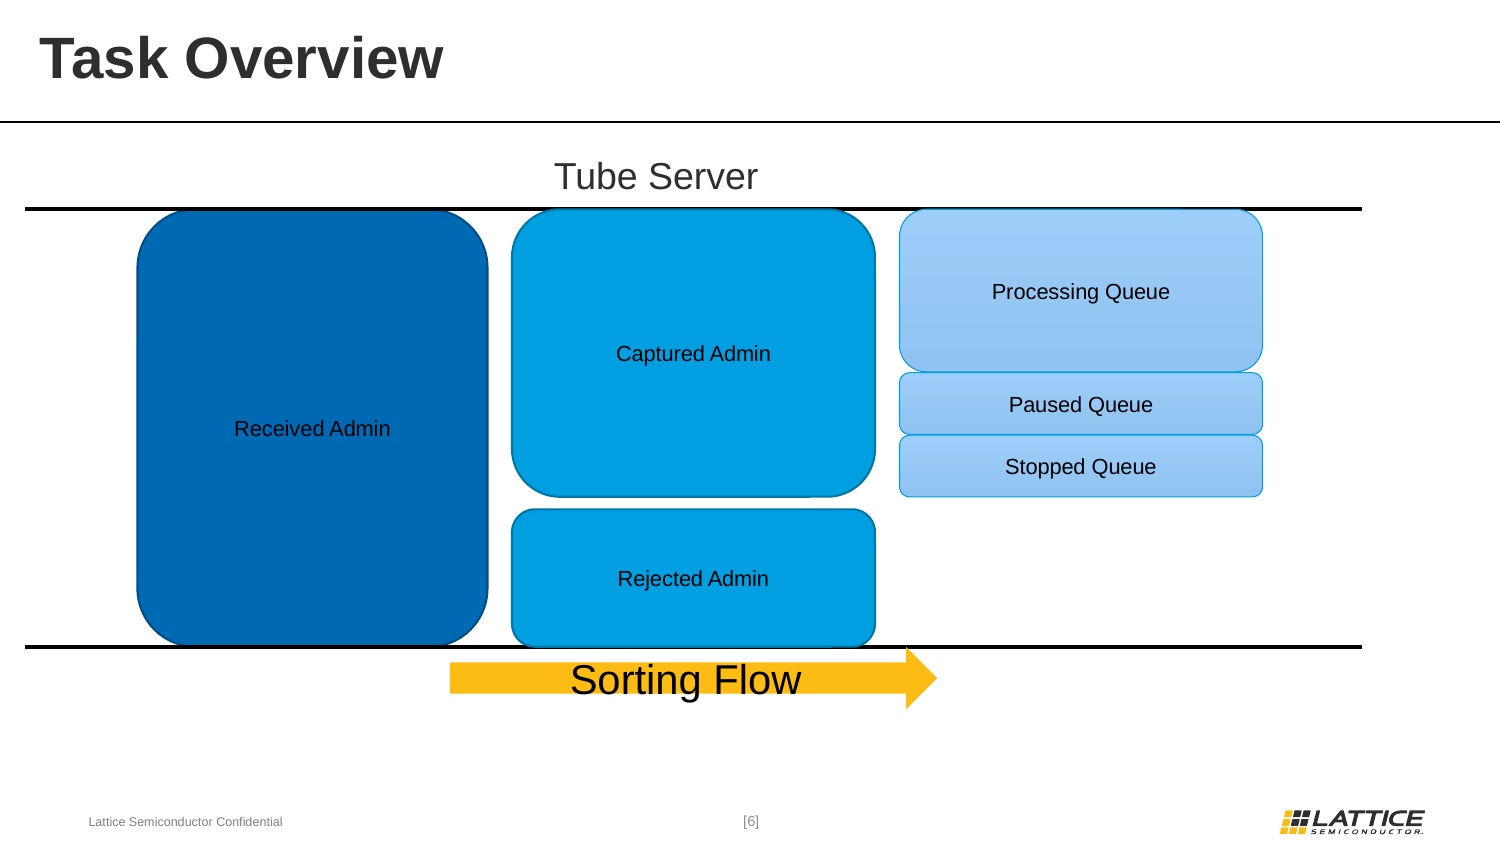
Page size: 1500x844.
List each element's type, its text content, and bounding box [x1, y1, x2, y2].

text_box Tube Server [539, 144, 774, 205]
text_box Captured Admin [510, 210, 877, 498]
text_box Rejected Admin [510, 508, 877, 646]
text_box Sorting Flow [449, 647, 938, 710]
text_box Paused Queue [898, 372, 1264, 435]
text_box Received Admin [136, 211, 489, 645]
text_box Processing Queue [898, 210, 1264, 372]
title Task Overview [24, 19, 1288, 98]
text_box Stopped Queue [898, 434, 1264, 498]
